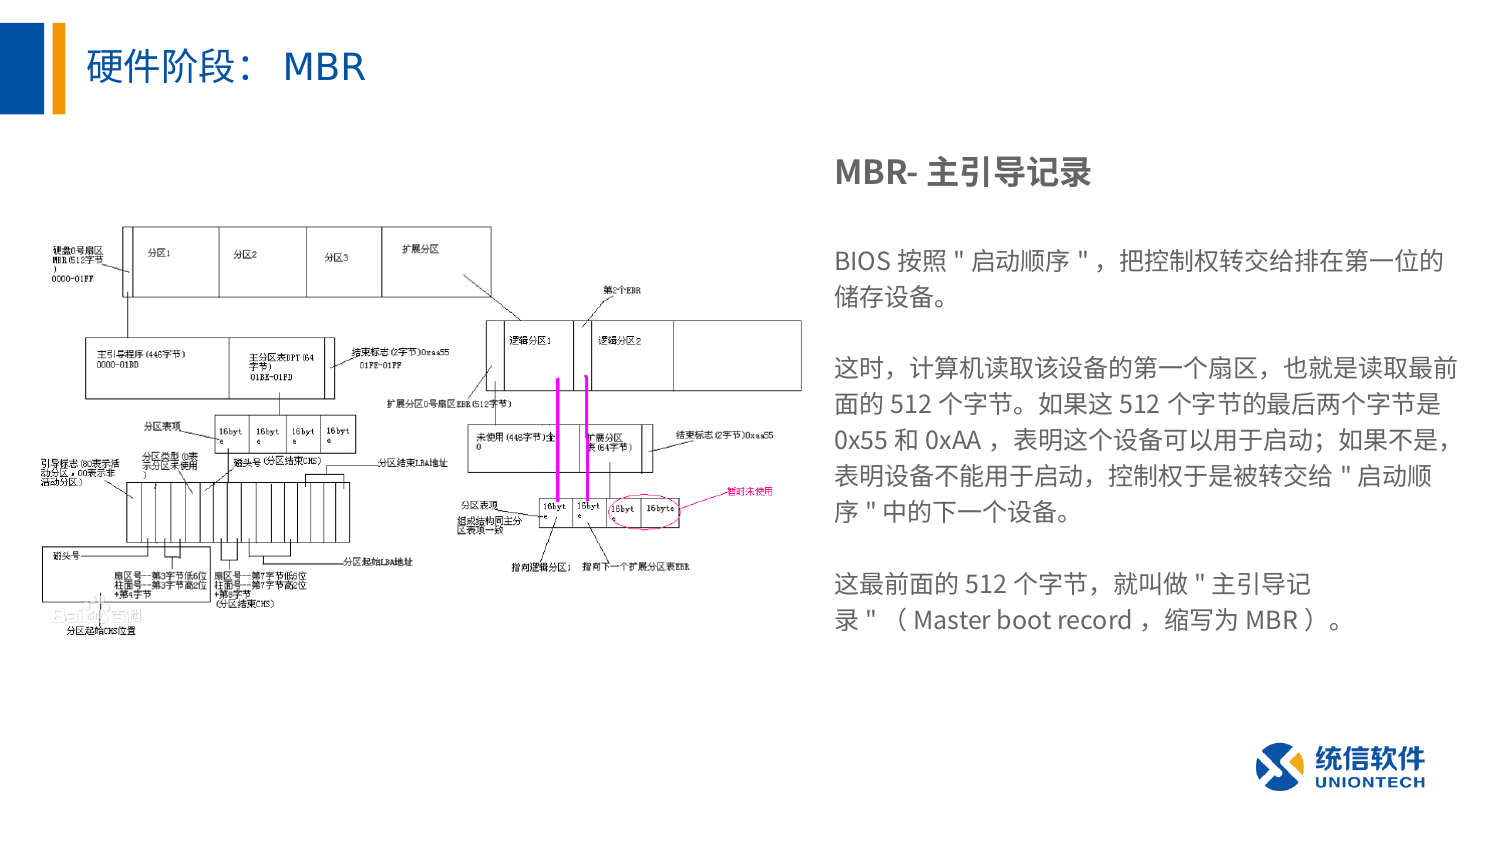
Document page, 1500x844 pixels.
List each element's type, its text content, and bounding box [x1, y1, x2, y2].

picture [17, 220, 812, 643]
title 硬件阶段：MBR [79, 23, 1374, 115]
list MBR-主引导记录 BIOS按照"启动顺序"，把控制权转交给排在第一位的储存设备。 这时，计算机读取该设备的第一个扇区，也就是读取最前面的512个字节。如果这512个字节的最后两个字节是0x55和0xAA，表明这个设备可以用于启动；如果不是，表明设备不能用于启动，控制权于是被转交给"启动顺序"中的下一个设备。 这最前面的512个字节，就叫做"主引导记录"（Master boot record，缩写为MBR）。 [827, 140, 1472, 704]
picture [1248, 740, 1432, 793]
